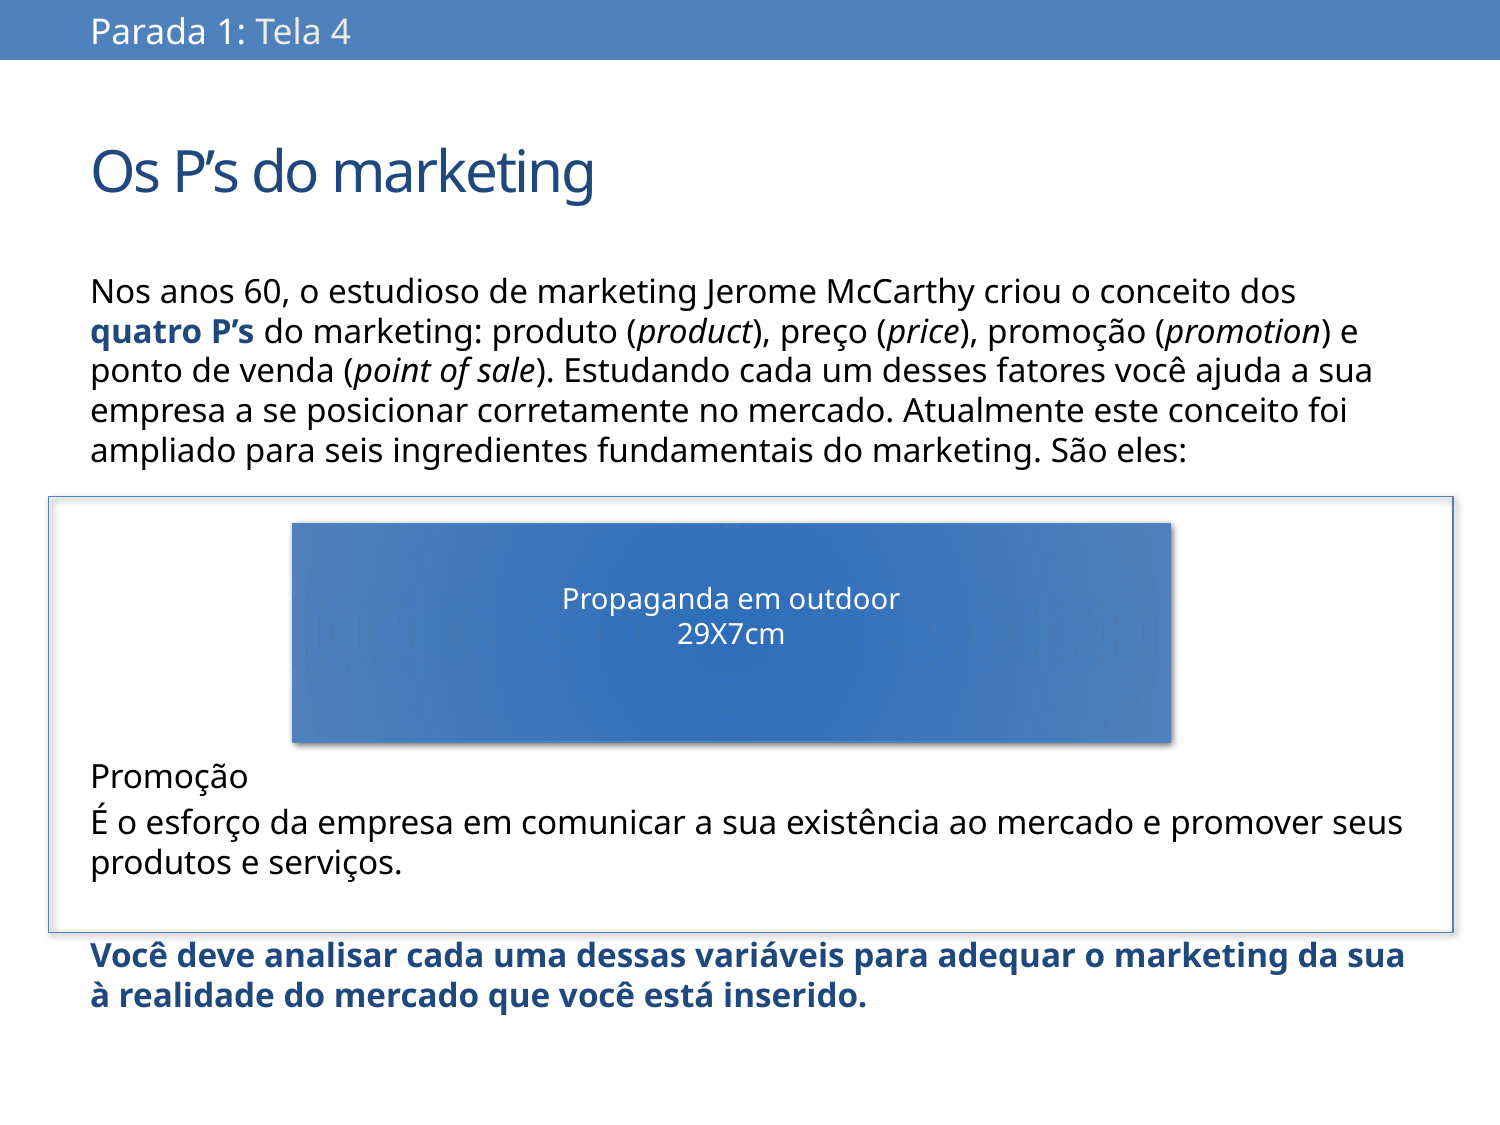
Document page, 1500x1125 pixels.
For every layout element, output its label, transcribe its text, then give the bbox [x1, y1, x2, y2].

text_box [48, 496, 1454, 933]
list Nos anos 60, o estudioso de marketing Jerome McCarthy criou o conceito dos quatro P’s do marketing: produto (product), preço (price), promoção (promotion) e ponto de venda (point of sale). Estudando cada um desses fatores você ajuda a sua empresa a se posicionar corretamente no mercado. Atualmente este conceito foi ampliado para seis ingredientes fundamentais do marketing. São eles: Promoção É o esforço da empresa em comunicar a sua existência ao mercado e promover seus produtos e serviços. Você deve analisar cada uma dessas variáveis para adequar o marketing da sua à realidade do mercado que você está inserido. [75, 262, 1425, 493]
text_box Parada 1: Tela 4 [74, 1, 1425, 59]
title Os P’s do marketing [75, 87, 1425, 250]
list Nos anos 60, o estudioso de marketing Jerome McCarthy criou o conceito dos quatro P’s do marketing: produto (product), preço (price), promoção (promotion) e ponto de venda (point of sale). Estudando cada um desses fatores você ajuda a sua empresa a se posicionar corretamente no mercado. Atualmente este conceito foi ampliado para seis ingredientes fundamentais do marketing. São eles: Promoção É o esforço da empresa em comunicar a sua existência ao mercado e promover seus produtos e serviços. Você deve analisar cada uma dessas variáveis para adequar o marketing da sua à realidade do mercado que você está inserido. [75, 941, 1425, 1063]
